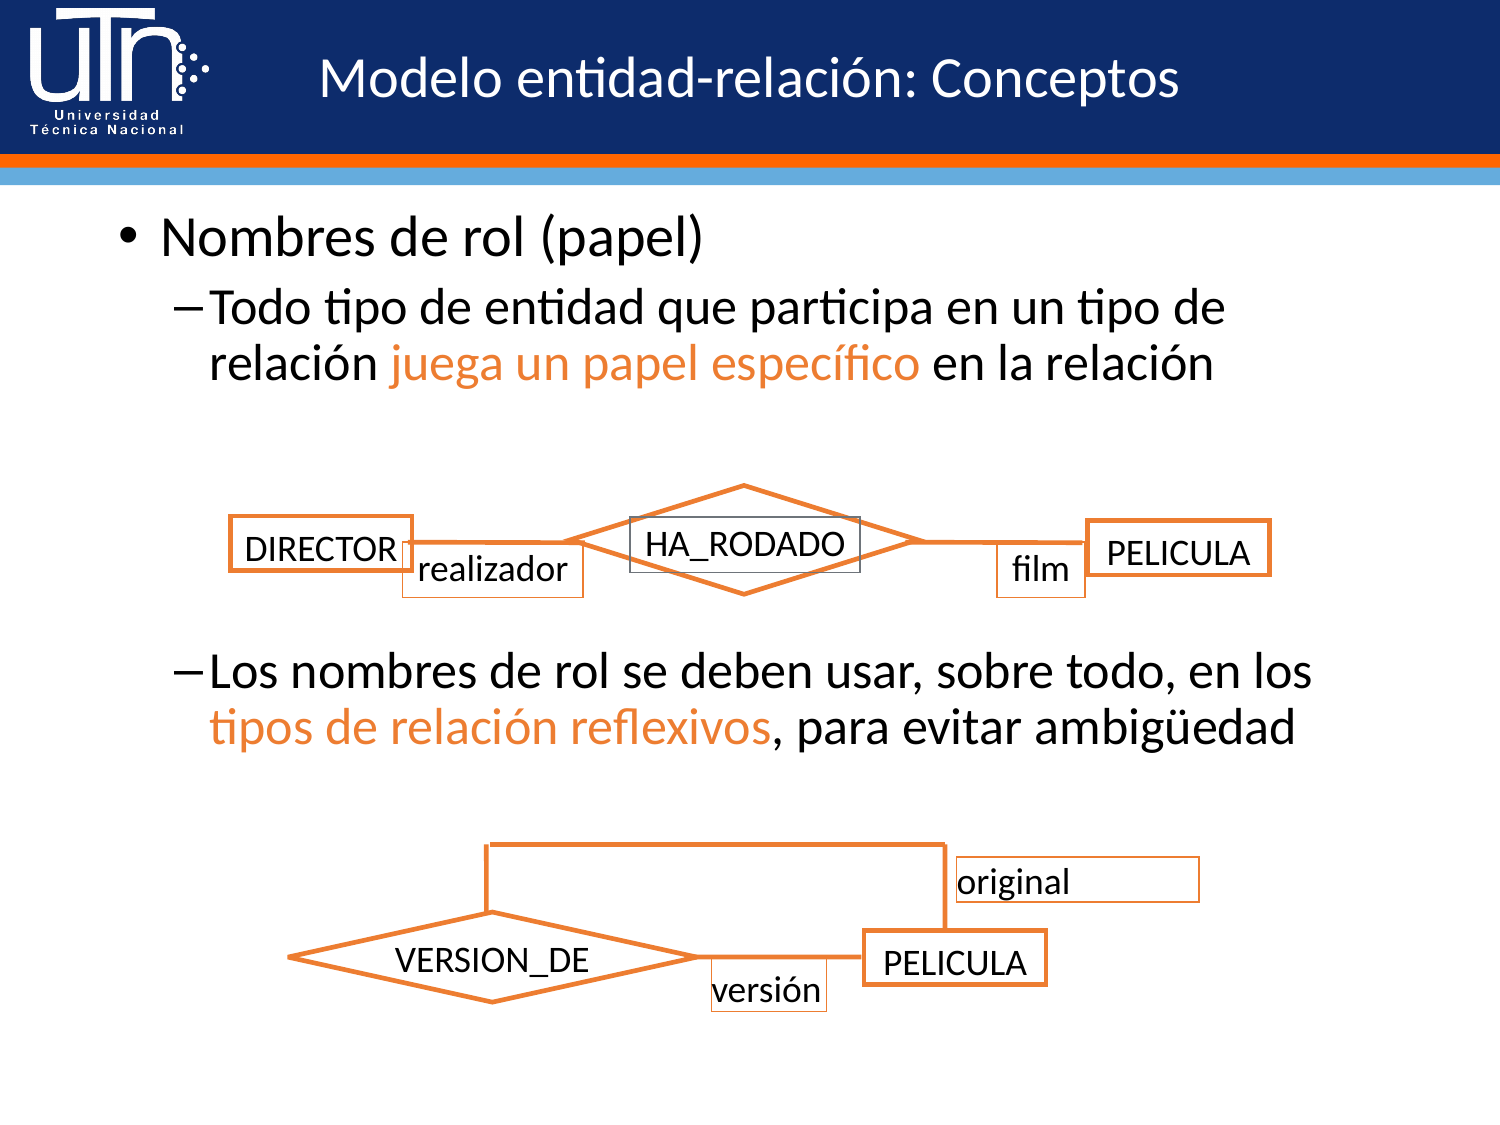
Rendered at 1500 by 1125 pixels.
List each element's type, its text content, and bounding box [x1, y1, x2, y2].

list Nombres de rol (papel) Todo tipo de entidad que participa en un tipo de relación juega un papel específico en la relación Los nombres de rol se deben usar, sobre todo, en los tipos de relación reflexivos, para evitar ambigüedad [103, 198, 1397, 1012]
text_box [287, 844, 1199, 1002]
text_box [230, 485, 1270, 595]
title Modelo entidad-relación: Conceptos [0, 0, 1500, 154]
